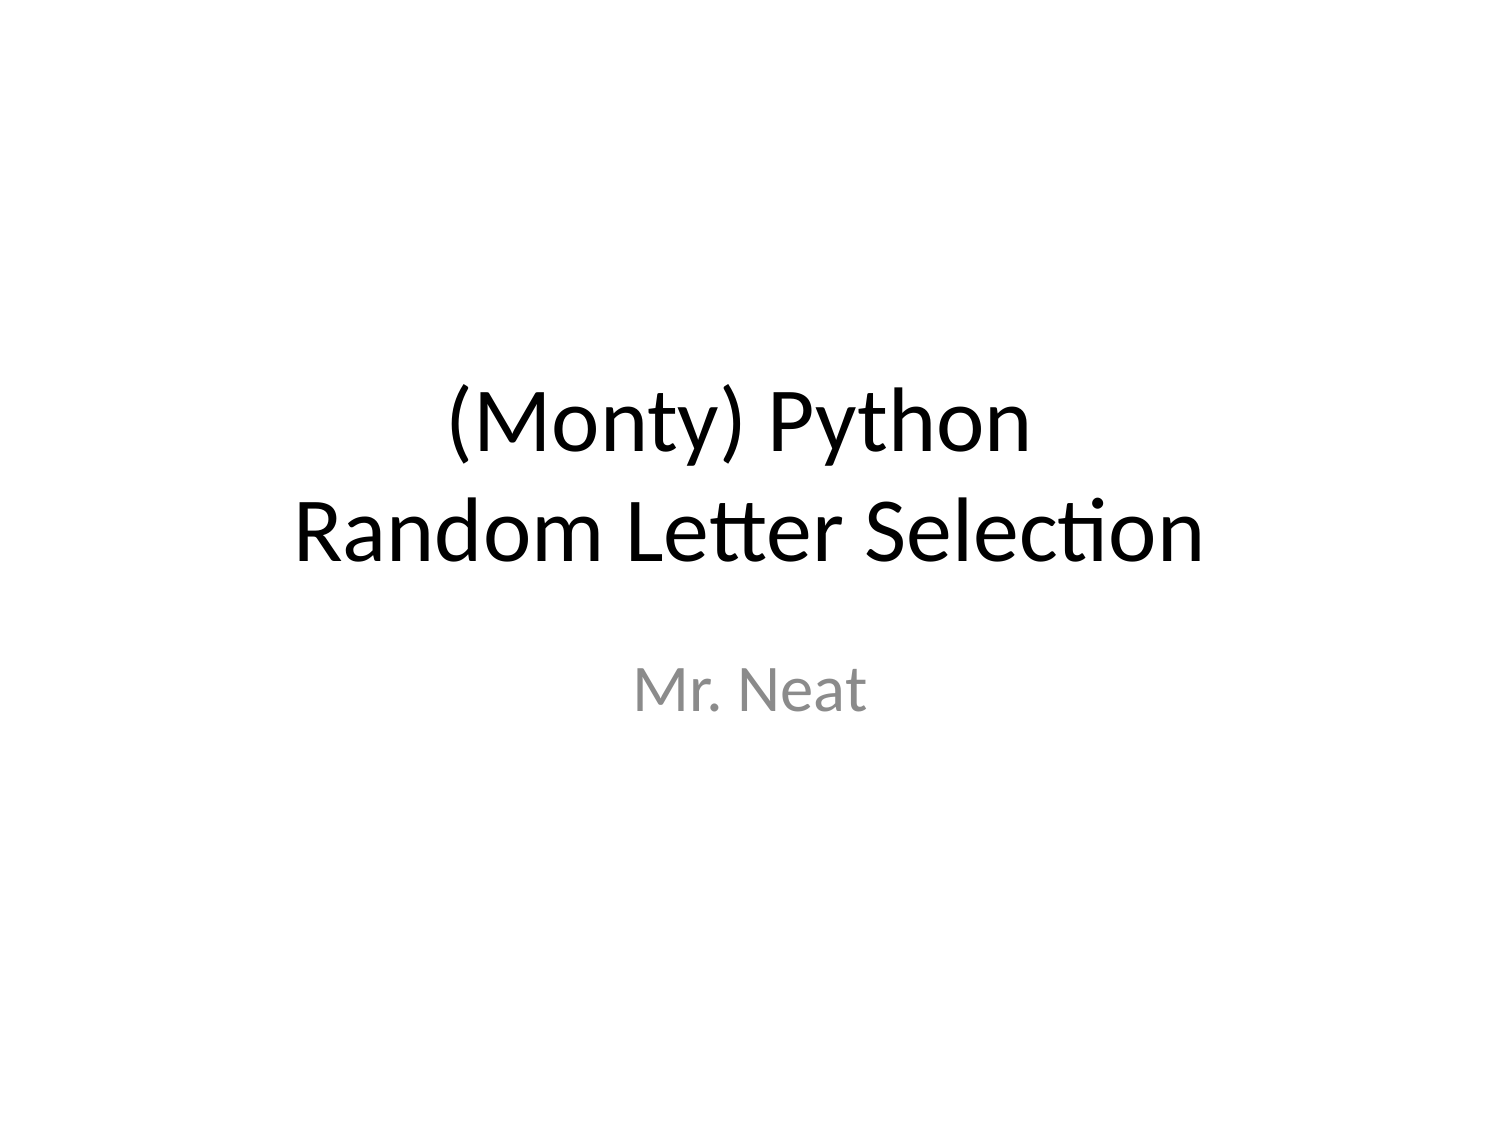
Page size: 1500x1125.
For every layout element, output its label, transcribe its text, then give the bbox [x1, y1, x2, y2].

subtitle Mr. Neat [225, 637, 1275, 925]
title (Monty) Python Random Letter Selection [112, 349, 1388, 591]
